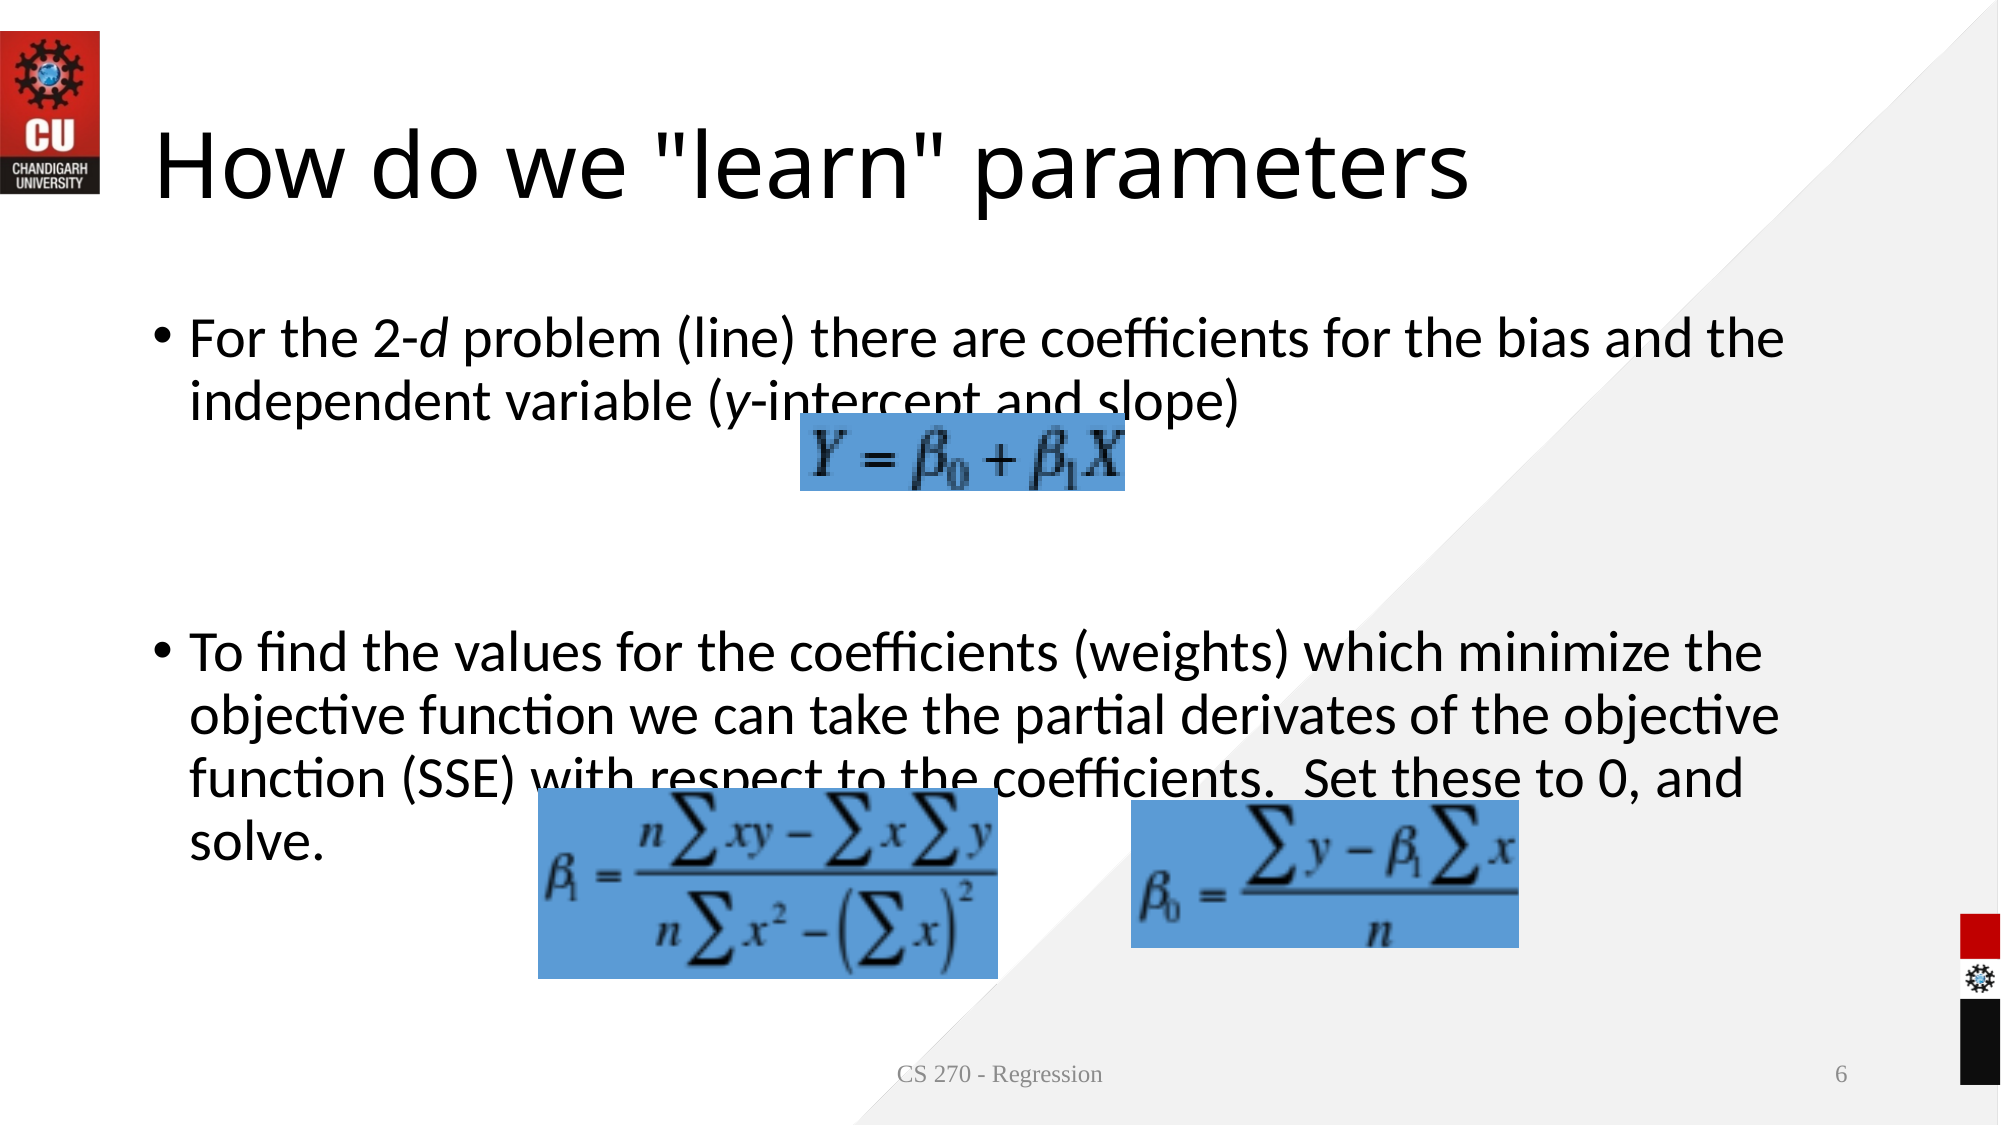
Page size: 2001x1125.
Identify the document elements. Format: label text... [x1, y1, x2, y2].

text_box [1131, 799, 1519, 949]
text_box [537, 787, 999, 979]
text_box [799, 412, 1125, 491]
title How do we "learn" parameters [137, 59, 1863, 278]
slide_number 6 [1412, 1042, 1863, 1103]
list For the 2-d problem (line) there are coefficients for the bias and the independent variable (y-intercept and slope) To find the values for the coefficients (weights) which minimize the objective function we can take the partial derivates of the objective function (SSE) with respect to the coefficients. Set these to 0, and solve. [137, 299, 1863, 1014]
picture [0, 0, 2001, 1125]
footer CS 270 - Regression [662, 1042, 1338, 1103]
